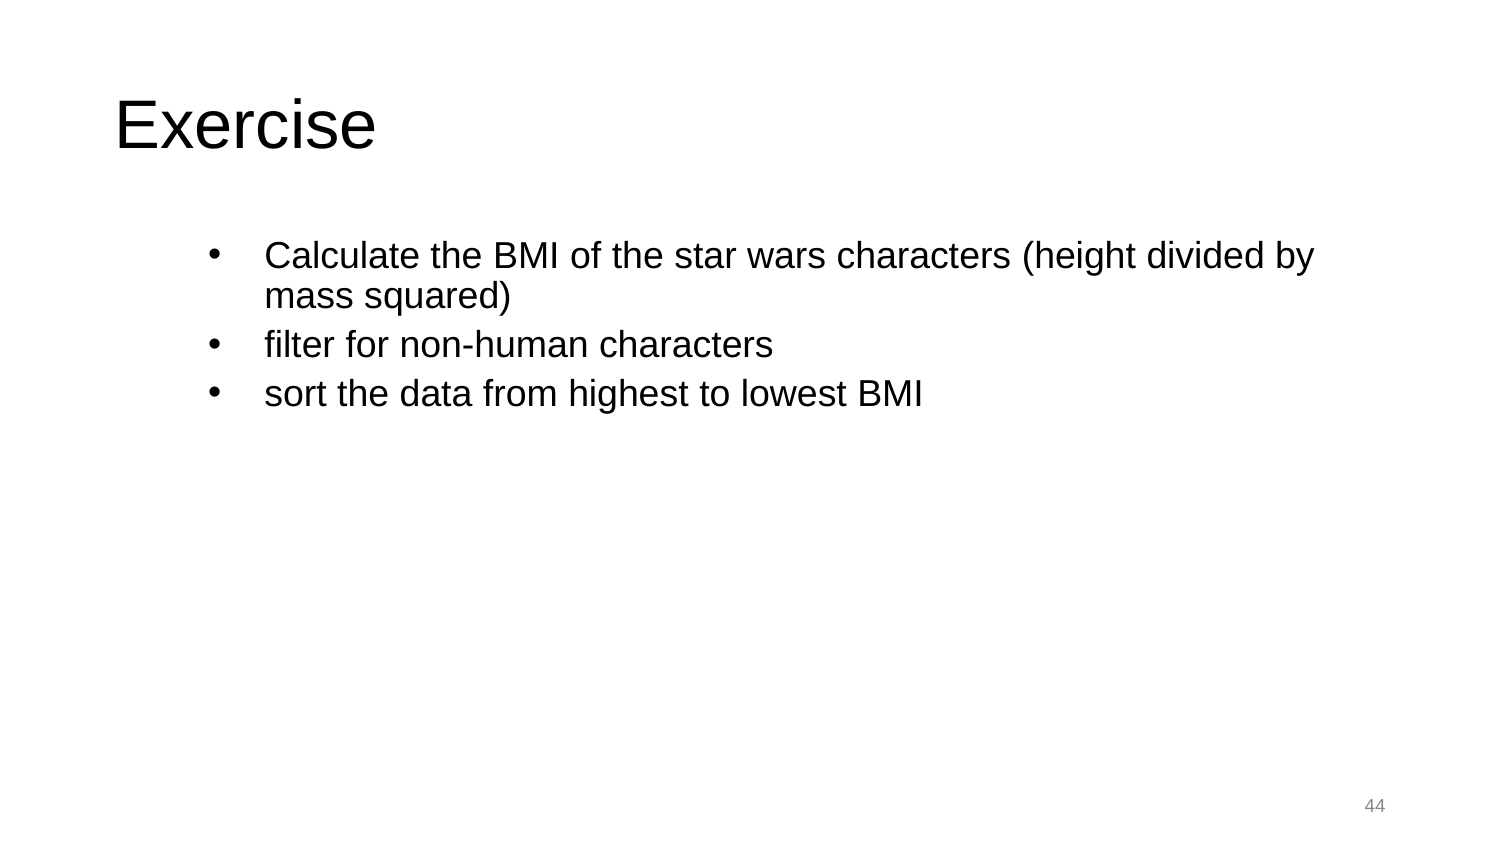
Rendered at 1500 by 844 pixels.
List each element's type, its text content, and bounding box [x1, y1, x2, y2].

slide_number 44 [1059, 782, 1397, 827]
list Calculate the BMI of the star wars characters (height divided by mass squared) filter for non-human characters sort the data from highest to lowest BMI [103, 224, 1397, 760]
title Exercise [103, 44, 1397, 208]
